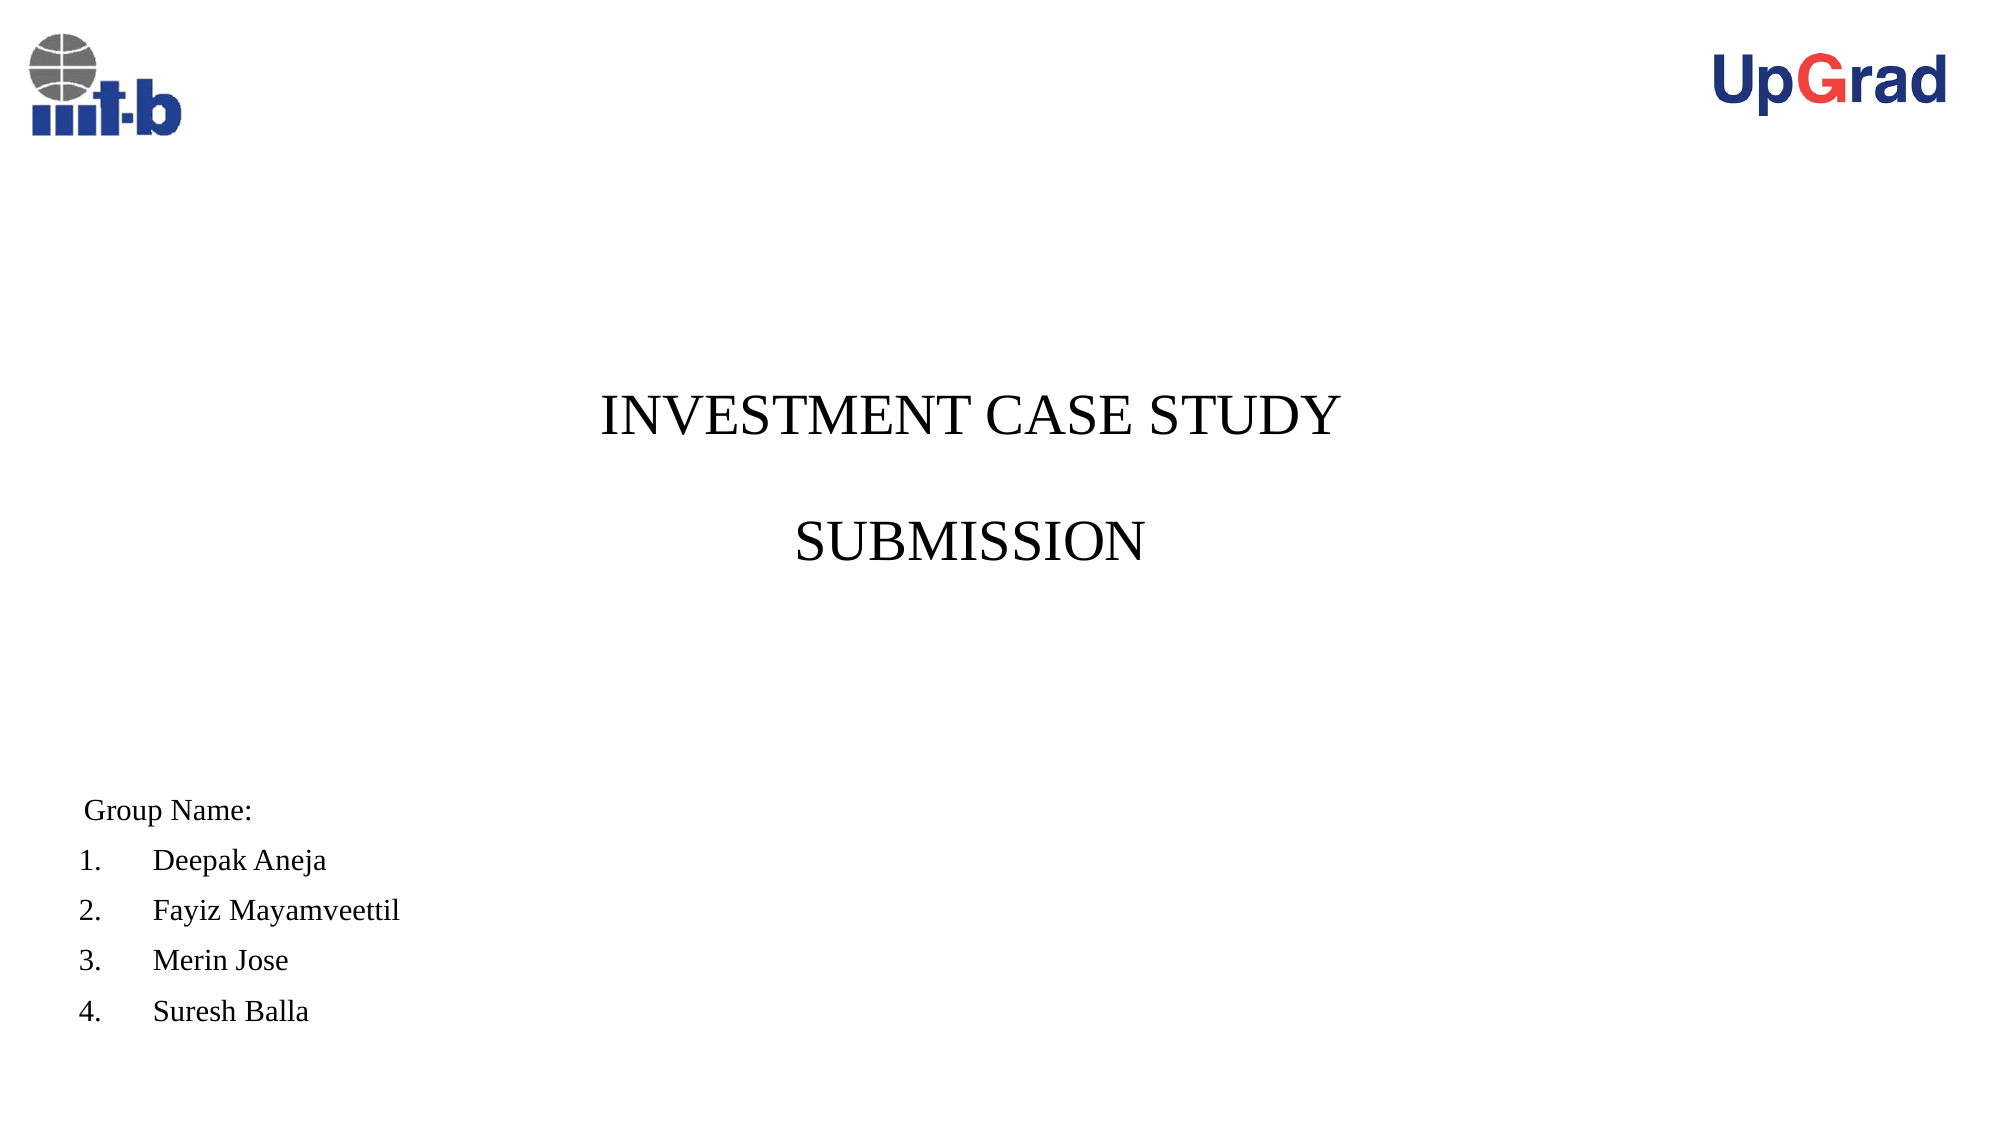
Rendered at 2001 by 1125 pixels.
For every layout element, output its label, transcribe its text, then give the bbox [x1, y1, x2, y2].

picture [1714, 53, 1952, 116]
title INVESTMENT CASE STUDY SUBMISSION [228, 56, 1729, 581]
picture [0, 29, 208, 163]
subtitle Group Name: Deepak Aneja Fayiz Mayamveettil Merin Jose Suresh Balla [63, 786, 1071, 1038]
